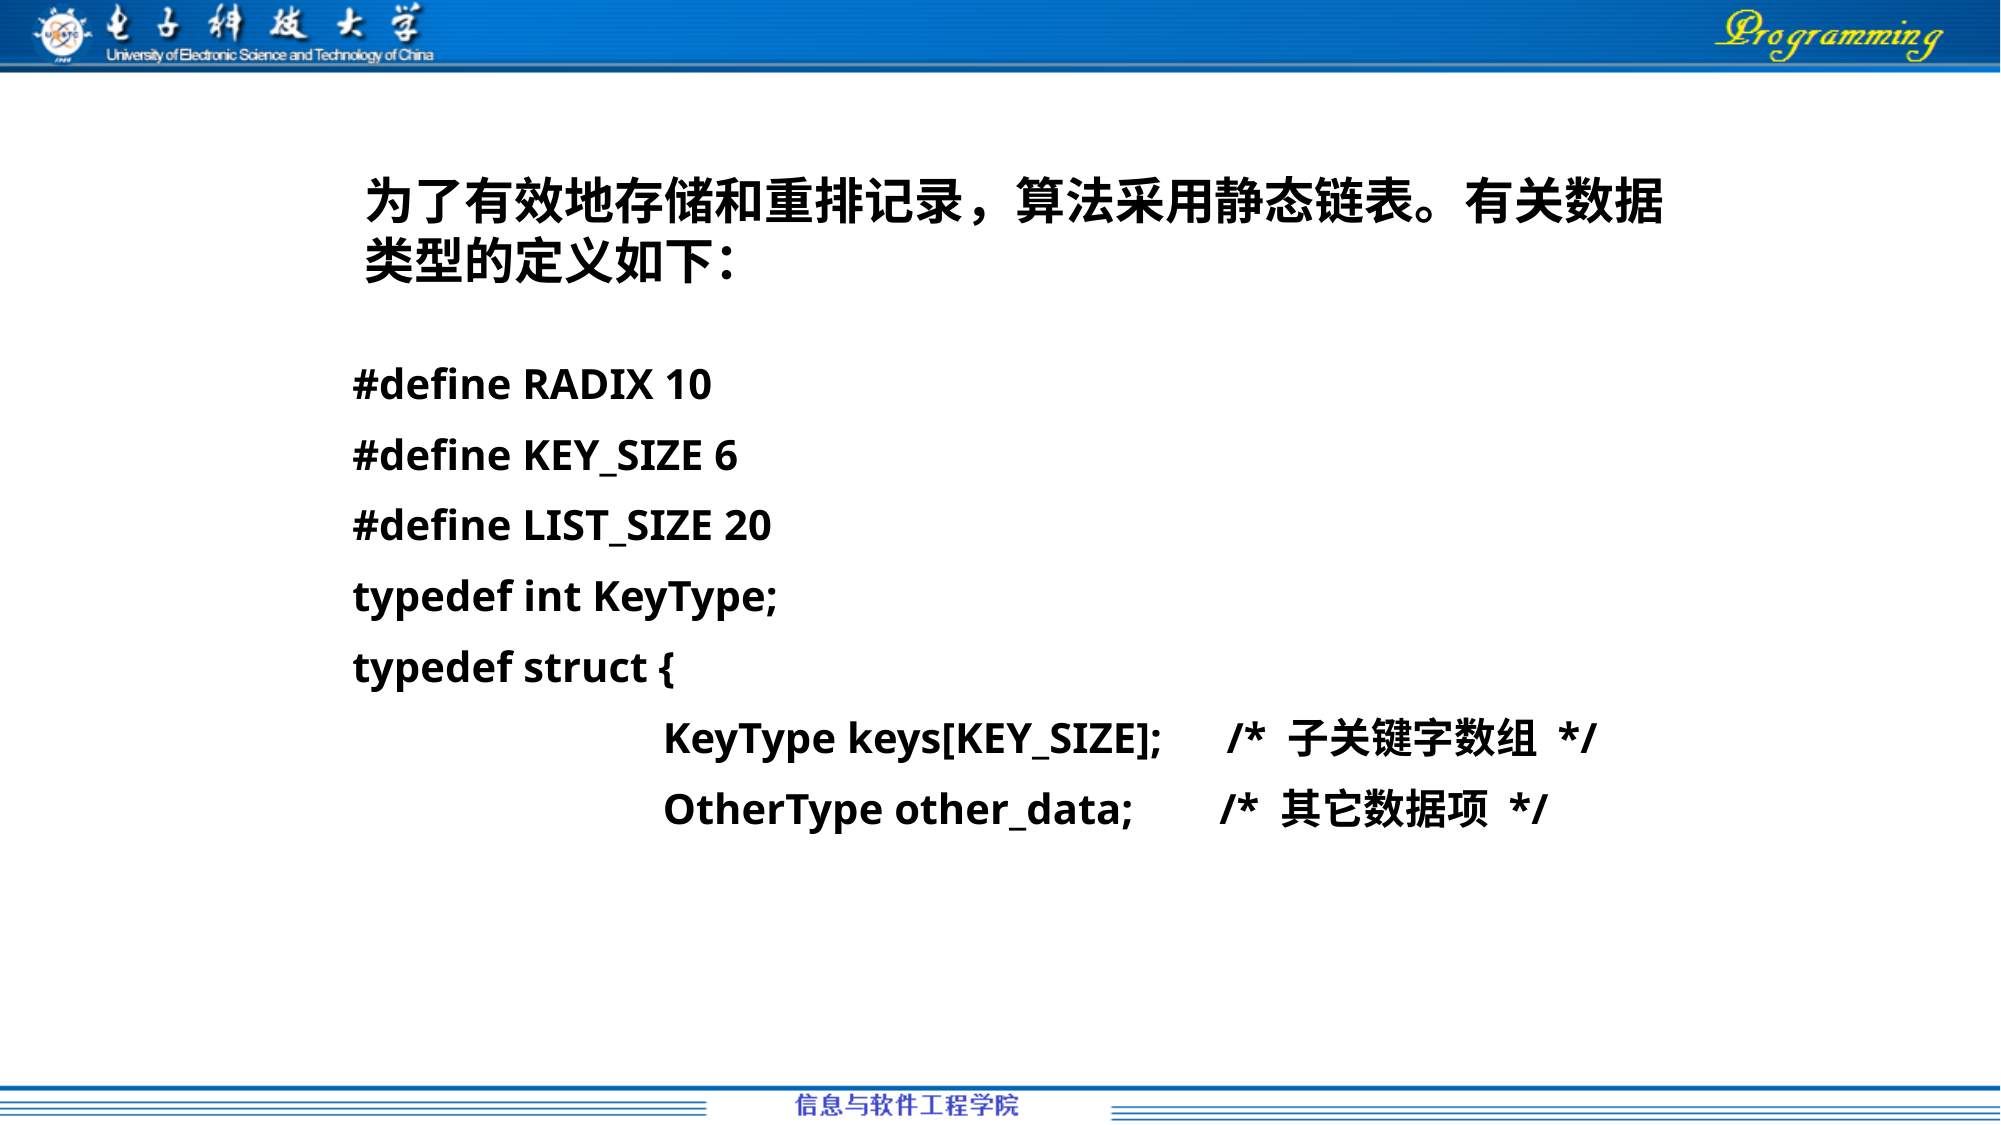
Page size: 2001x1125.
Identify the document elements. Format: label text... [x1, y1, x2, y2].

text_box 为了有效地存储和重排记录，算法采用静态链表。有关数据类型的定义如下： [349, 162, 1700, 298]
picture [0, 0, 2001, 1125]
text_box #define RADIX 10 #define KEY_SIZE 6 #define LIST_SIZE 20 typedef int KeyType; typedef struct { KeyType keys[KEY_SIZE]; /* 子关键字数组 */ OtherType other_data; /* 其它数据项 */ [337, 350, 1713, 911]
